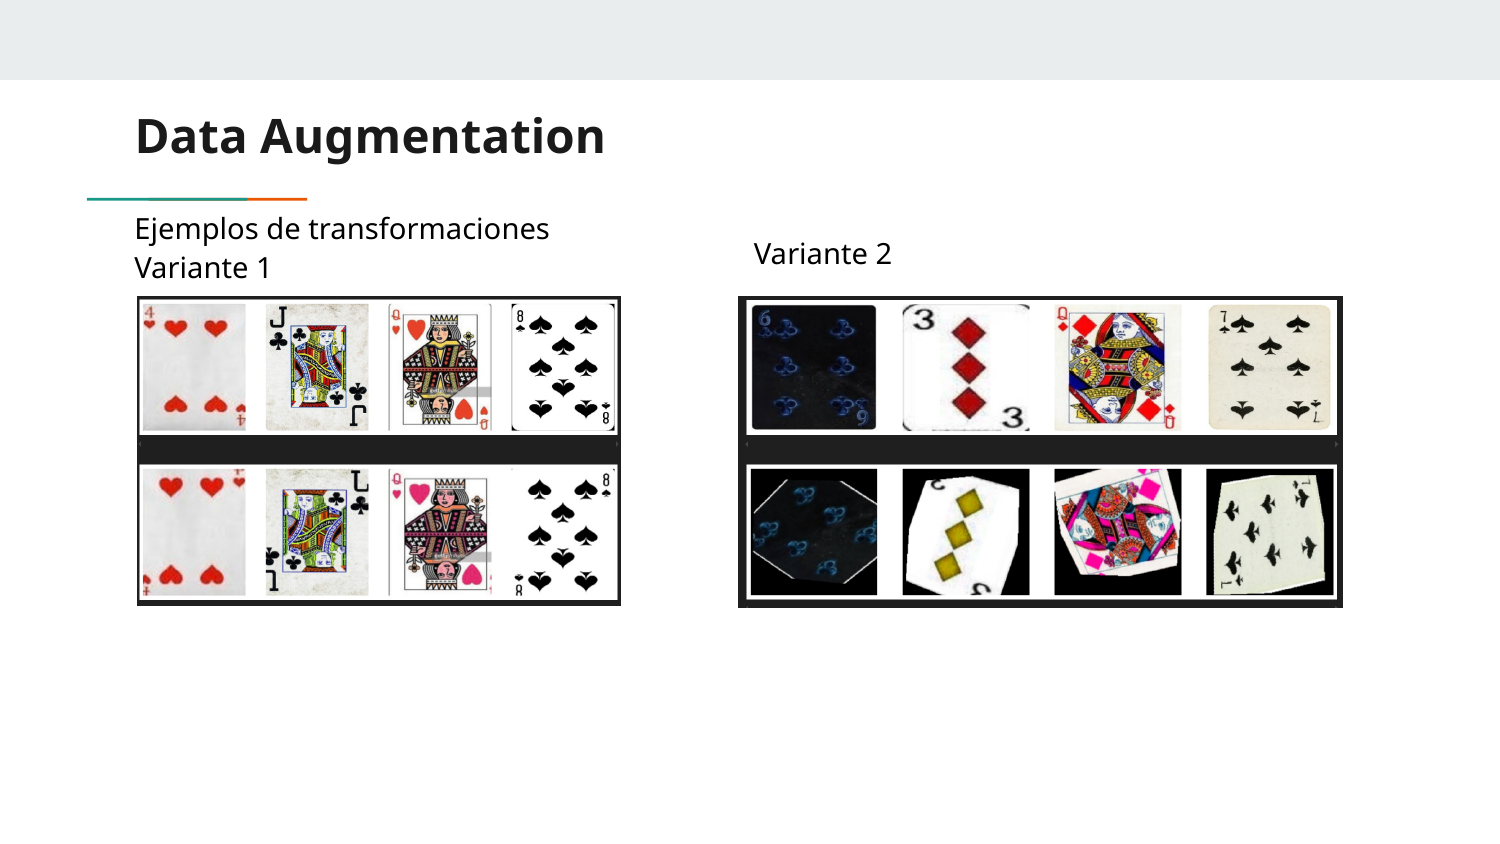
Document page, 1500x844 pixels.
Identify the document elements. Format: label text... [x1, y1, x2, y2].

text_box Variante 2 [738, 228, 1229, 278]
text_box Variante 1 [119, 241, 610, 292]
picture [137, 296, 621, 607]
title Data Augmentation [119, 91, 1381, 180]
text_box Ejemplos de transformaciones [119, 203, 870, 253]
picture [738, 296, 1344, 608]
